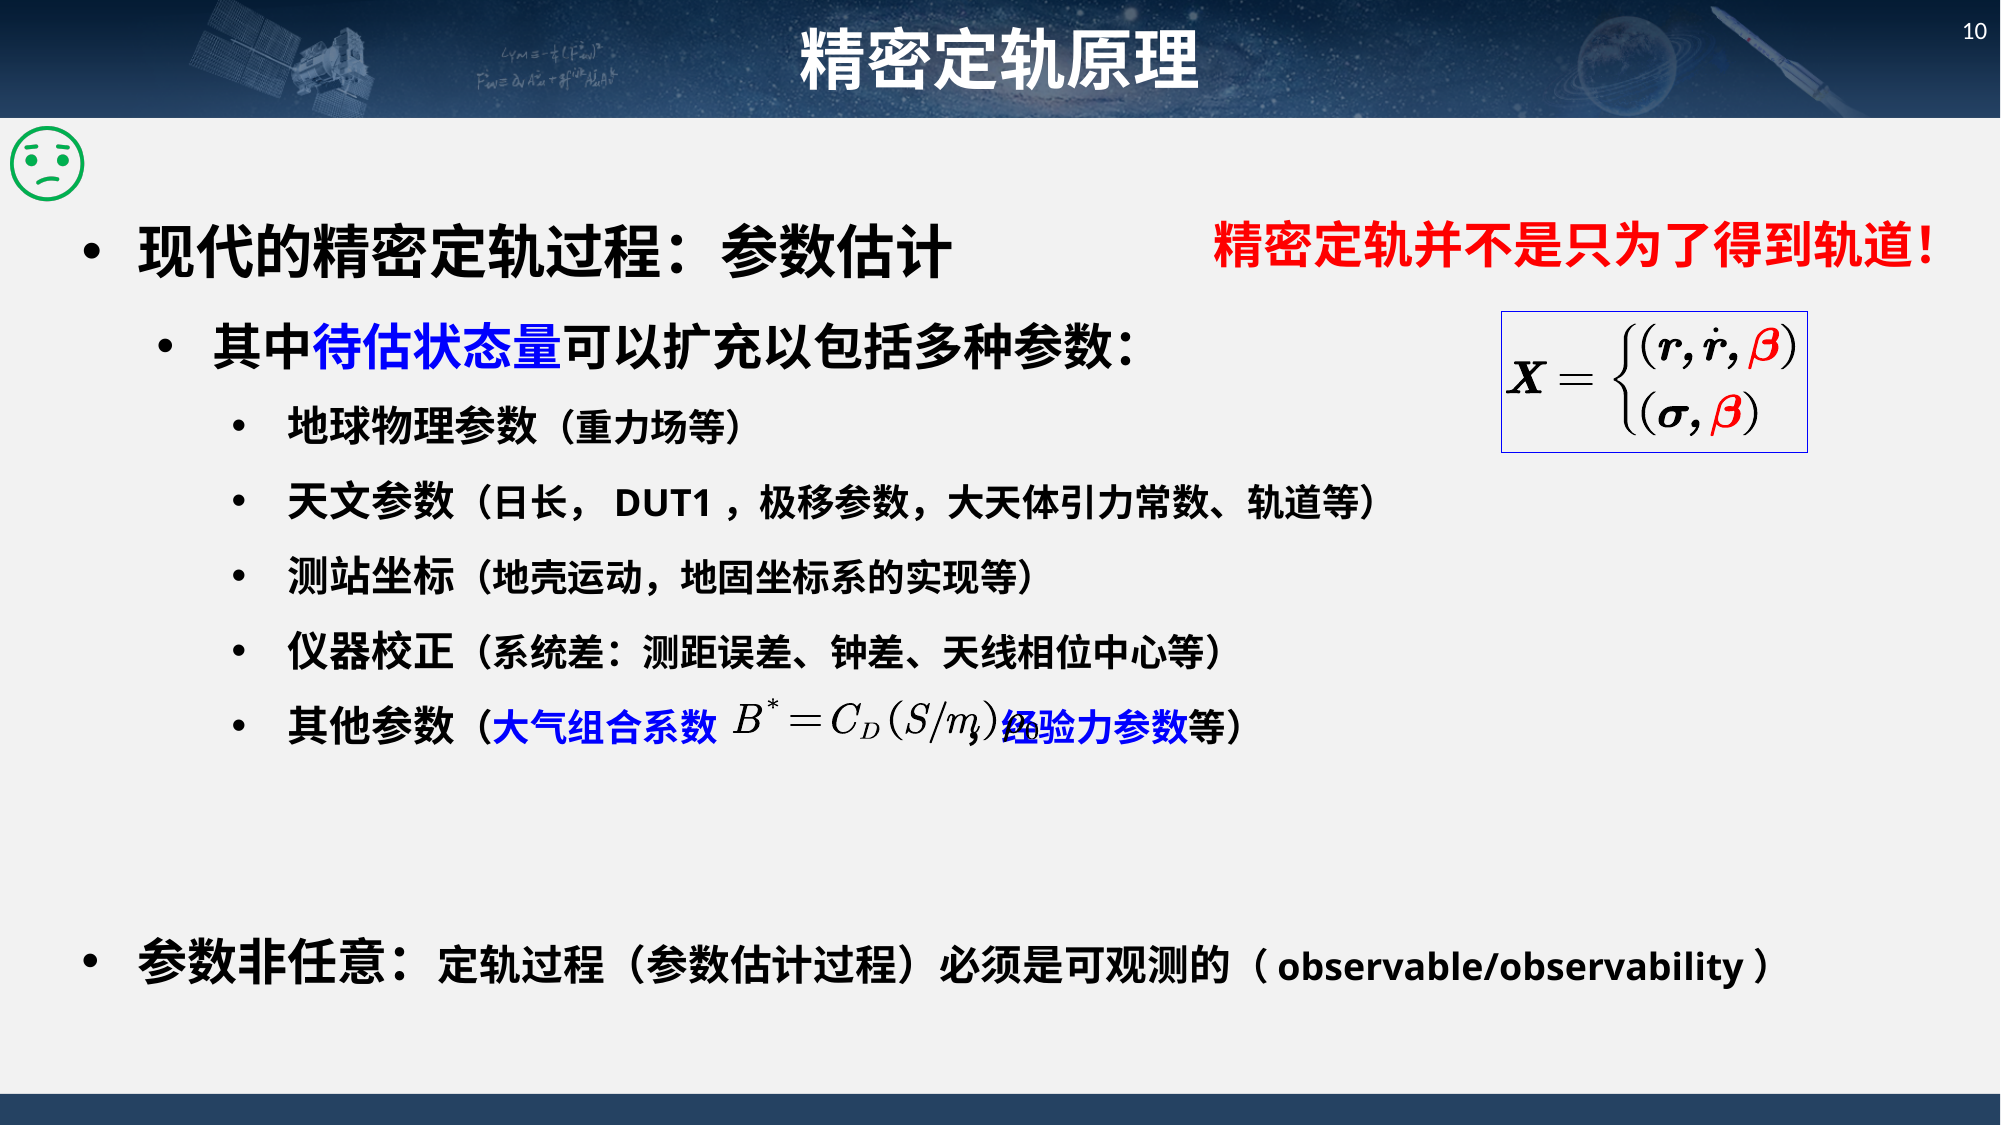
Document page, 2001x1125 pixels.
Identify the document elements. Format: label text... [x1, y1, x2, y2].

text_box 精密定轨并不是只为了得到轨道！ [1193, 206, 1984, 282]
text_box 现代的精密定轨过程：参数估计 其中待估状态量可以扩充以包括多种参数： 地球物理参数（重力场等） 天文参数（日长，DUT1，极移参数，大天体引力常数、轨道等） 测站坐标（地壳运动，地固坐标系的实现等） 仪器校正（系统差：测距误差、钟差、天线相位中心等） 其他参数（大气组合系数 ，经验力参数等） 参数非任意：定轨过程（参数估计过程）必须是可观测的（observable/observability） [66, 172, 1933, 998]
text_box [728, 690, 1046, 755]
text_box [1501, 311, 1808, 453]
picture [0, 0, 2001, 211]
text_box 精密定轨原理 [0, 0, 2000, 117]
